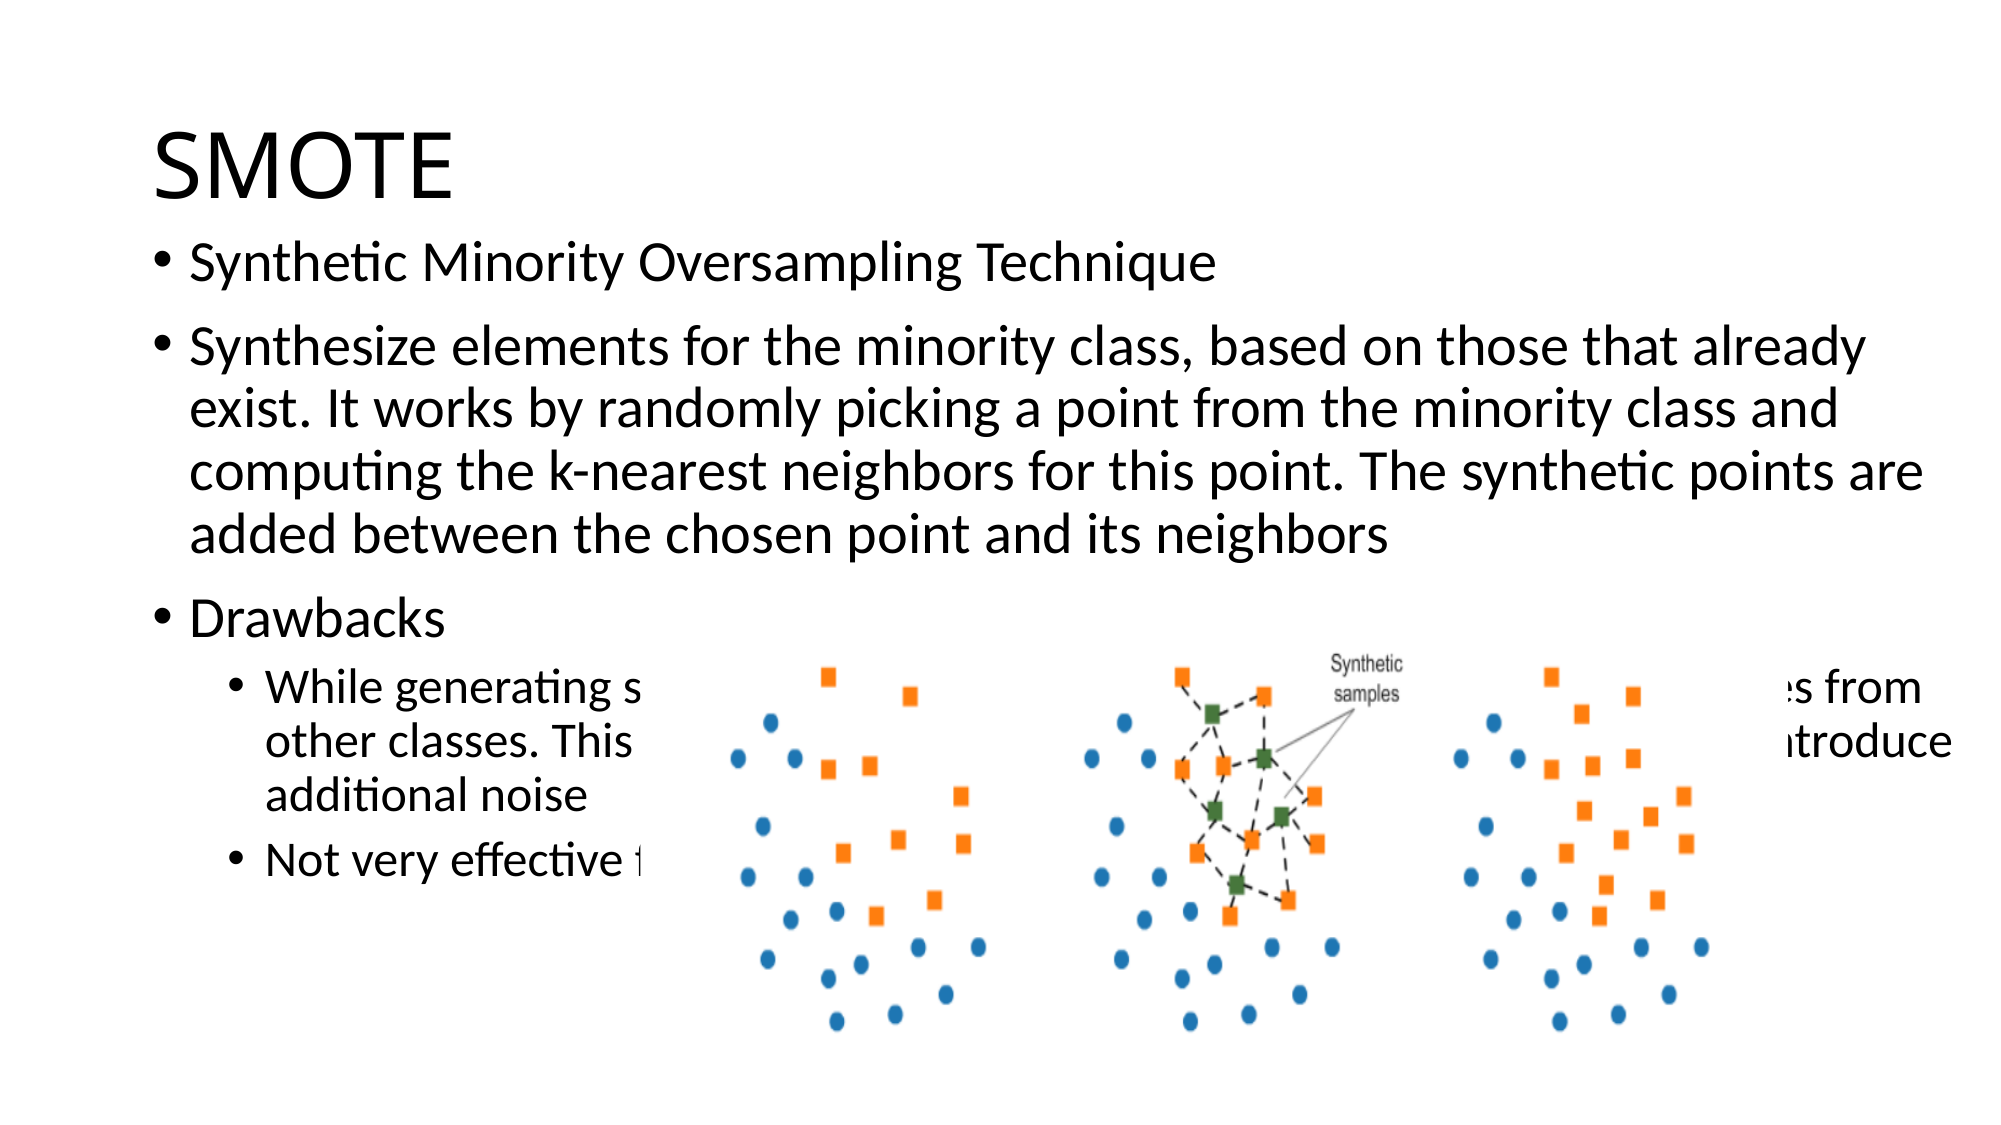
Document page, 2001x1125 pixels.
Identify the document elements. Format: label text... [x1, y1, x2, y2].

list Synthetic Minority Oversampling Technique Synthesize elements for the minority class, based on those that already exist. It works by randomly picking a point from the minority class and computing the k-nearest neighbors for this point. The synthetic points are added between the chosen point and its neighbors Drawbacks While generating synthetic samples does not consider neighboring examples from other classes. This can result in increase in overlapping of classes and can introduce additional noise Not very effective for high dimensional data [137, 223, 1969, 938]
picture [640, 614, 1789, 1101]
title SMOTE [137, 59, 1863, 223]
